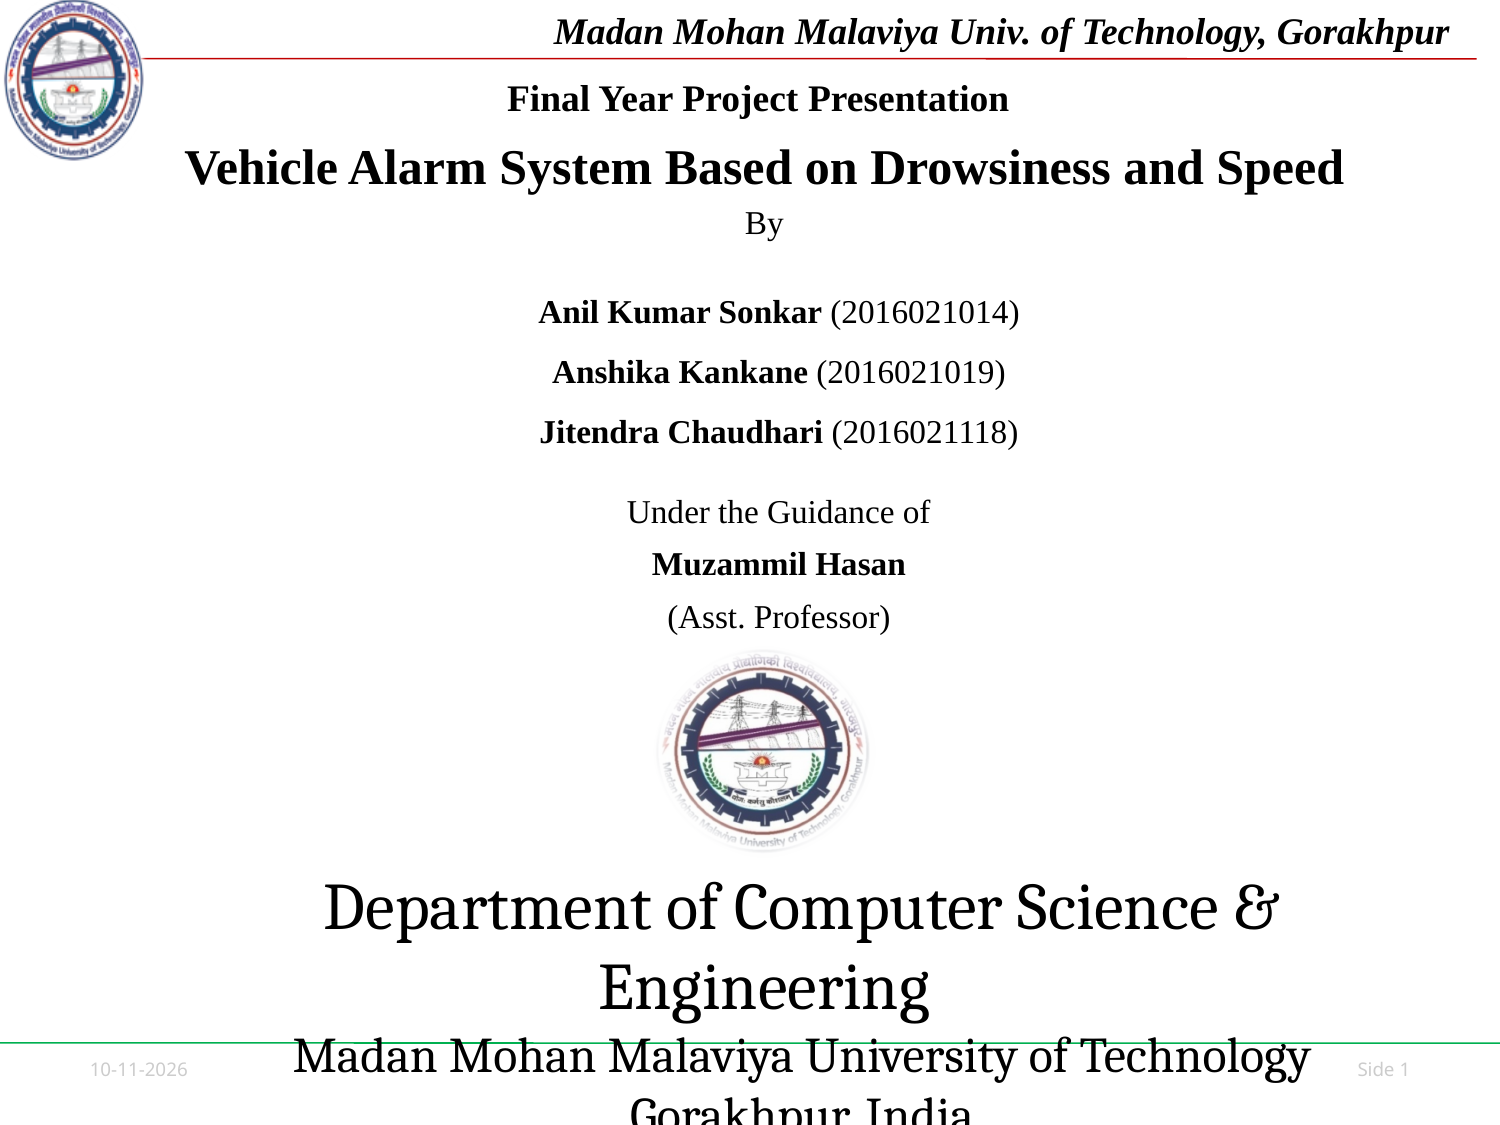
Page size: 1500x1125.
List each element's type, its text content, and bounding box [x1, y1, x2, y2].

picture [649, 641, 880, 862]
text_box Vehicle Alarm System Based on Drowsiness and Speed By [17, 126, 1500, 279]
text_box [0, 0, 235, 235]
text_box Final Year Project Presentation [492, 66, 1025, 127]
subtitle Department of Computer Science & Engineering Madan Mohan Malaviya University of Technology Gorakhpur, India [85, 855, 1444, 1090]
text_box Anil Kumar Sonkar (2016021014) Anshika Kankane (2016021019) Jitendra Chaudhari (2016021118) Under the Guidance of Muzammil Hasan (Asst. Professor) [312, 253, 1246, 724]
